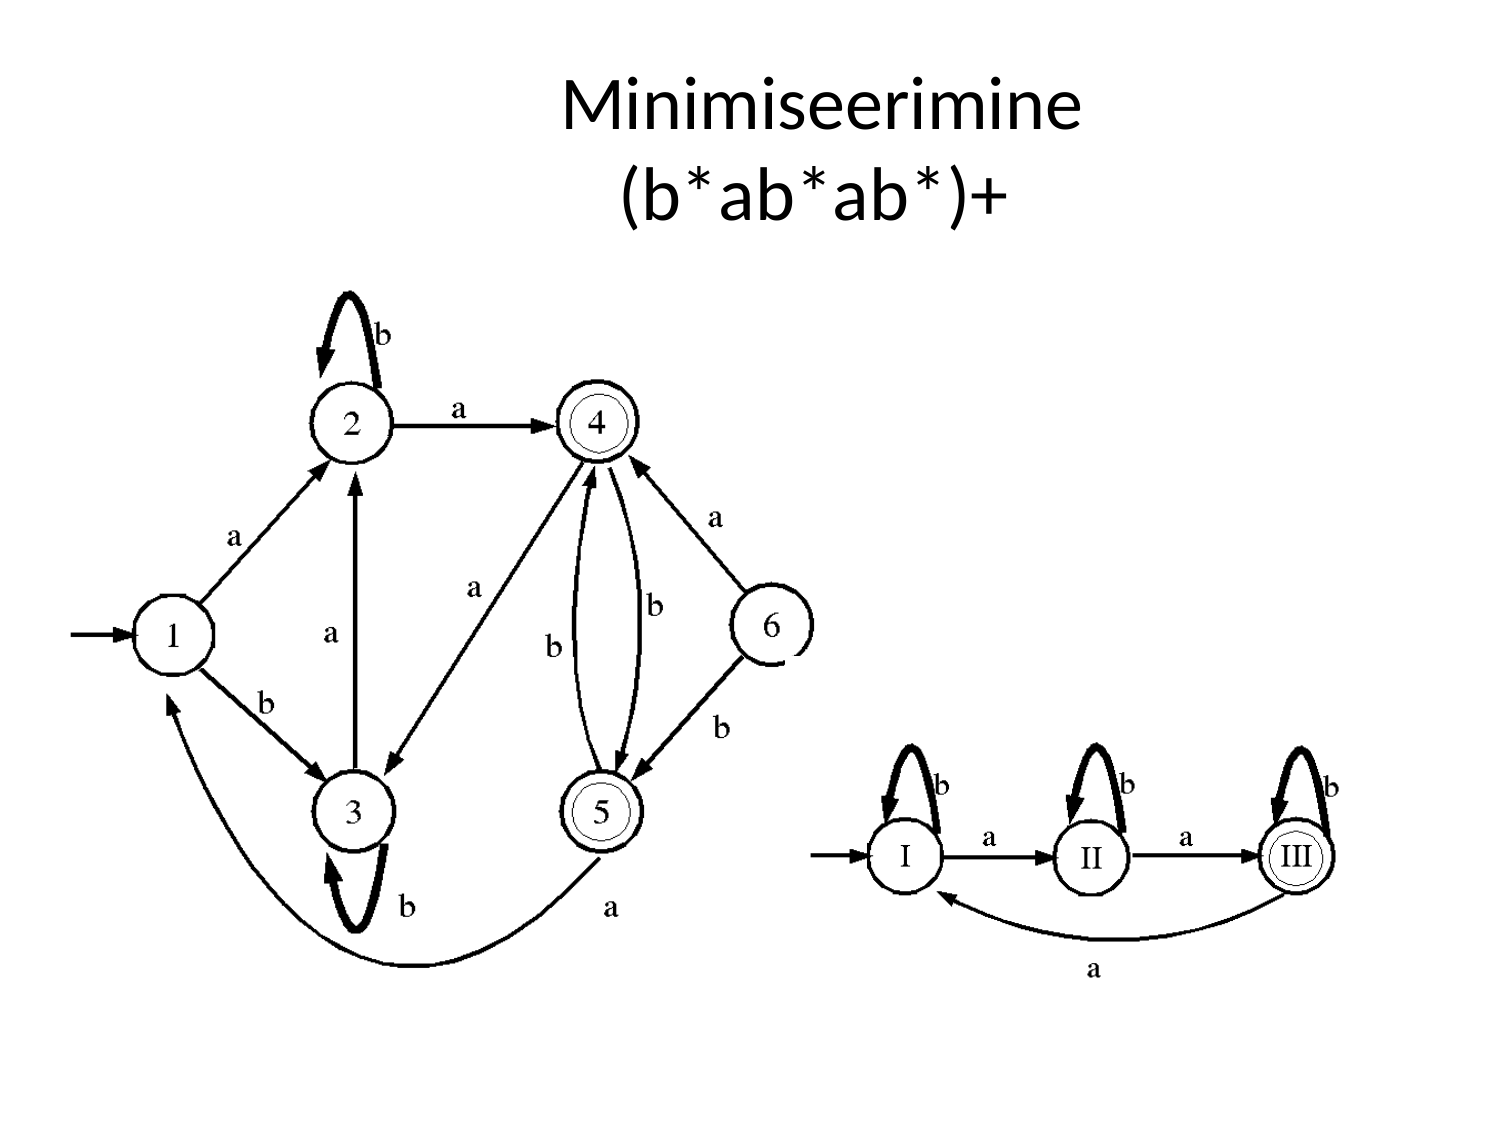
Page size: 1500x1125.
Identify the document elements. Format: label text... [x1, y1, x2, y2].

title Minimiseerimine (b*ab*ab*)+ [218, 45, 1425, 244]
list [52, 255, 863, 998]
picture [785, 656, 1437, 996]
